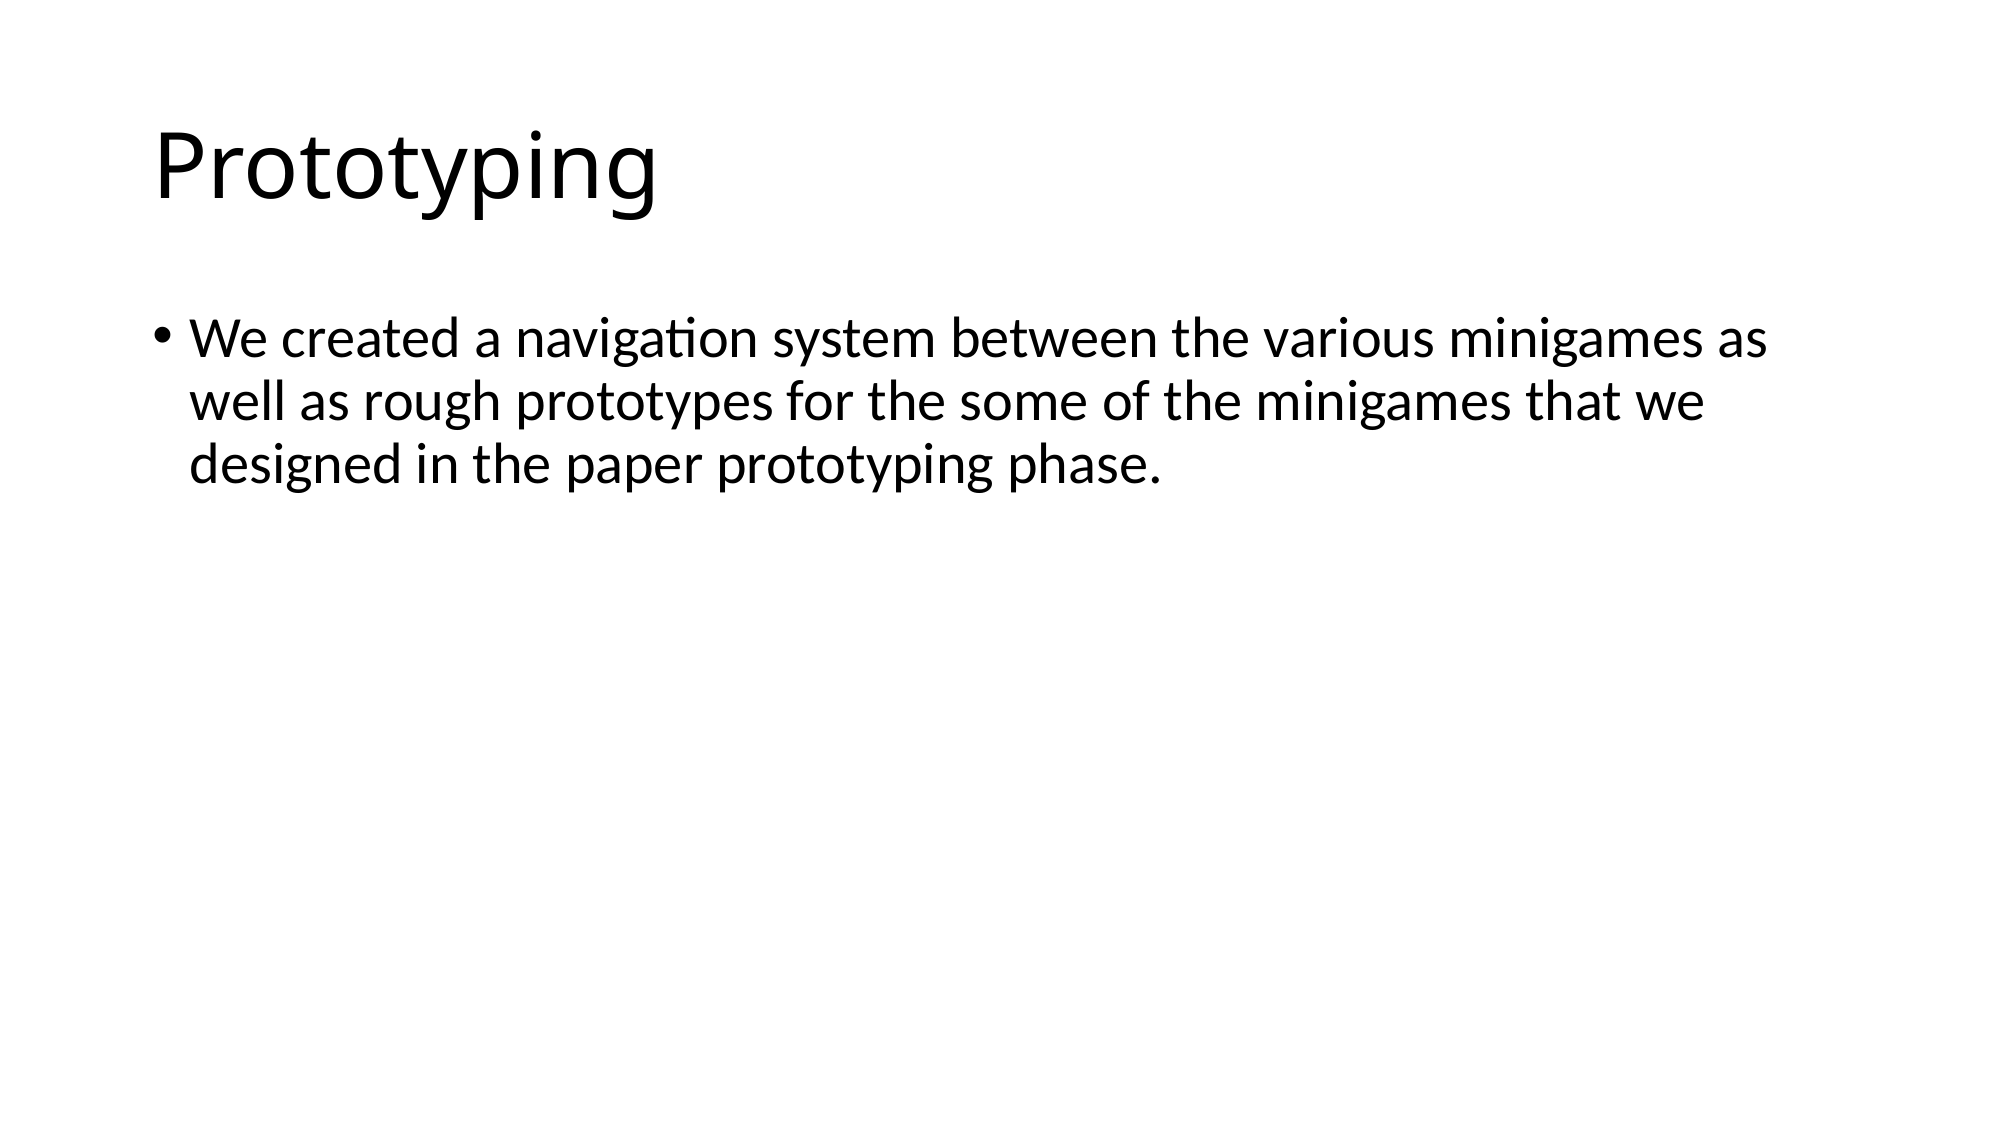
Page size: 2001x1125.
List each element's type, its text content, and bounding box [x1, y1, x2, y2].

title Prototyping [137, 59, 1863, 278]
list We created a navigation system between the various minigames as well as rough prototypes for the some of the minigames that we designed in the paper prototyping phase. [137, 299, 1863, 1014]
